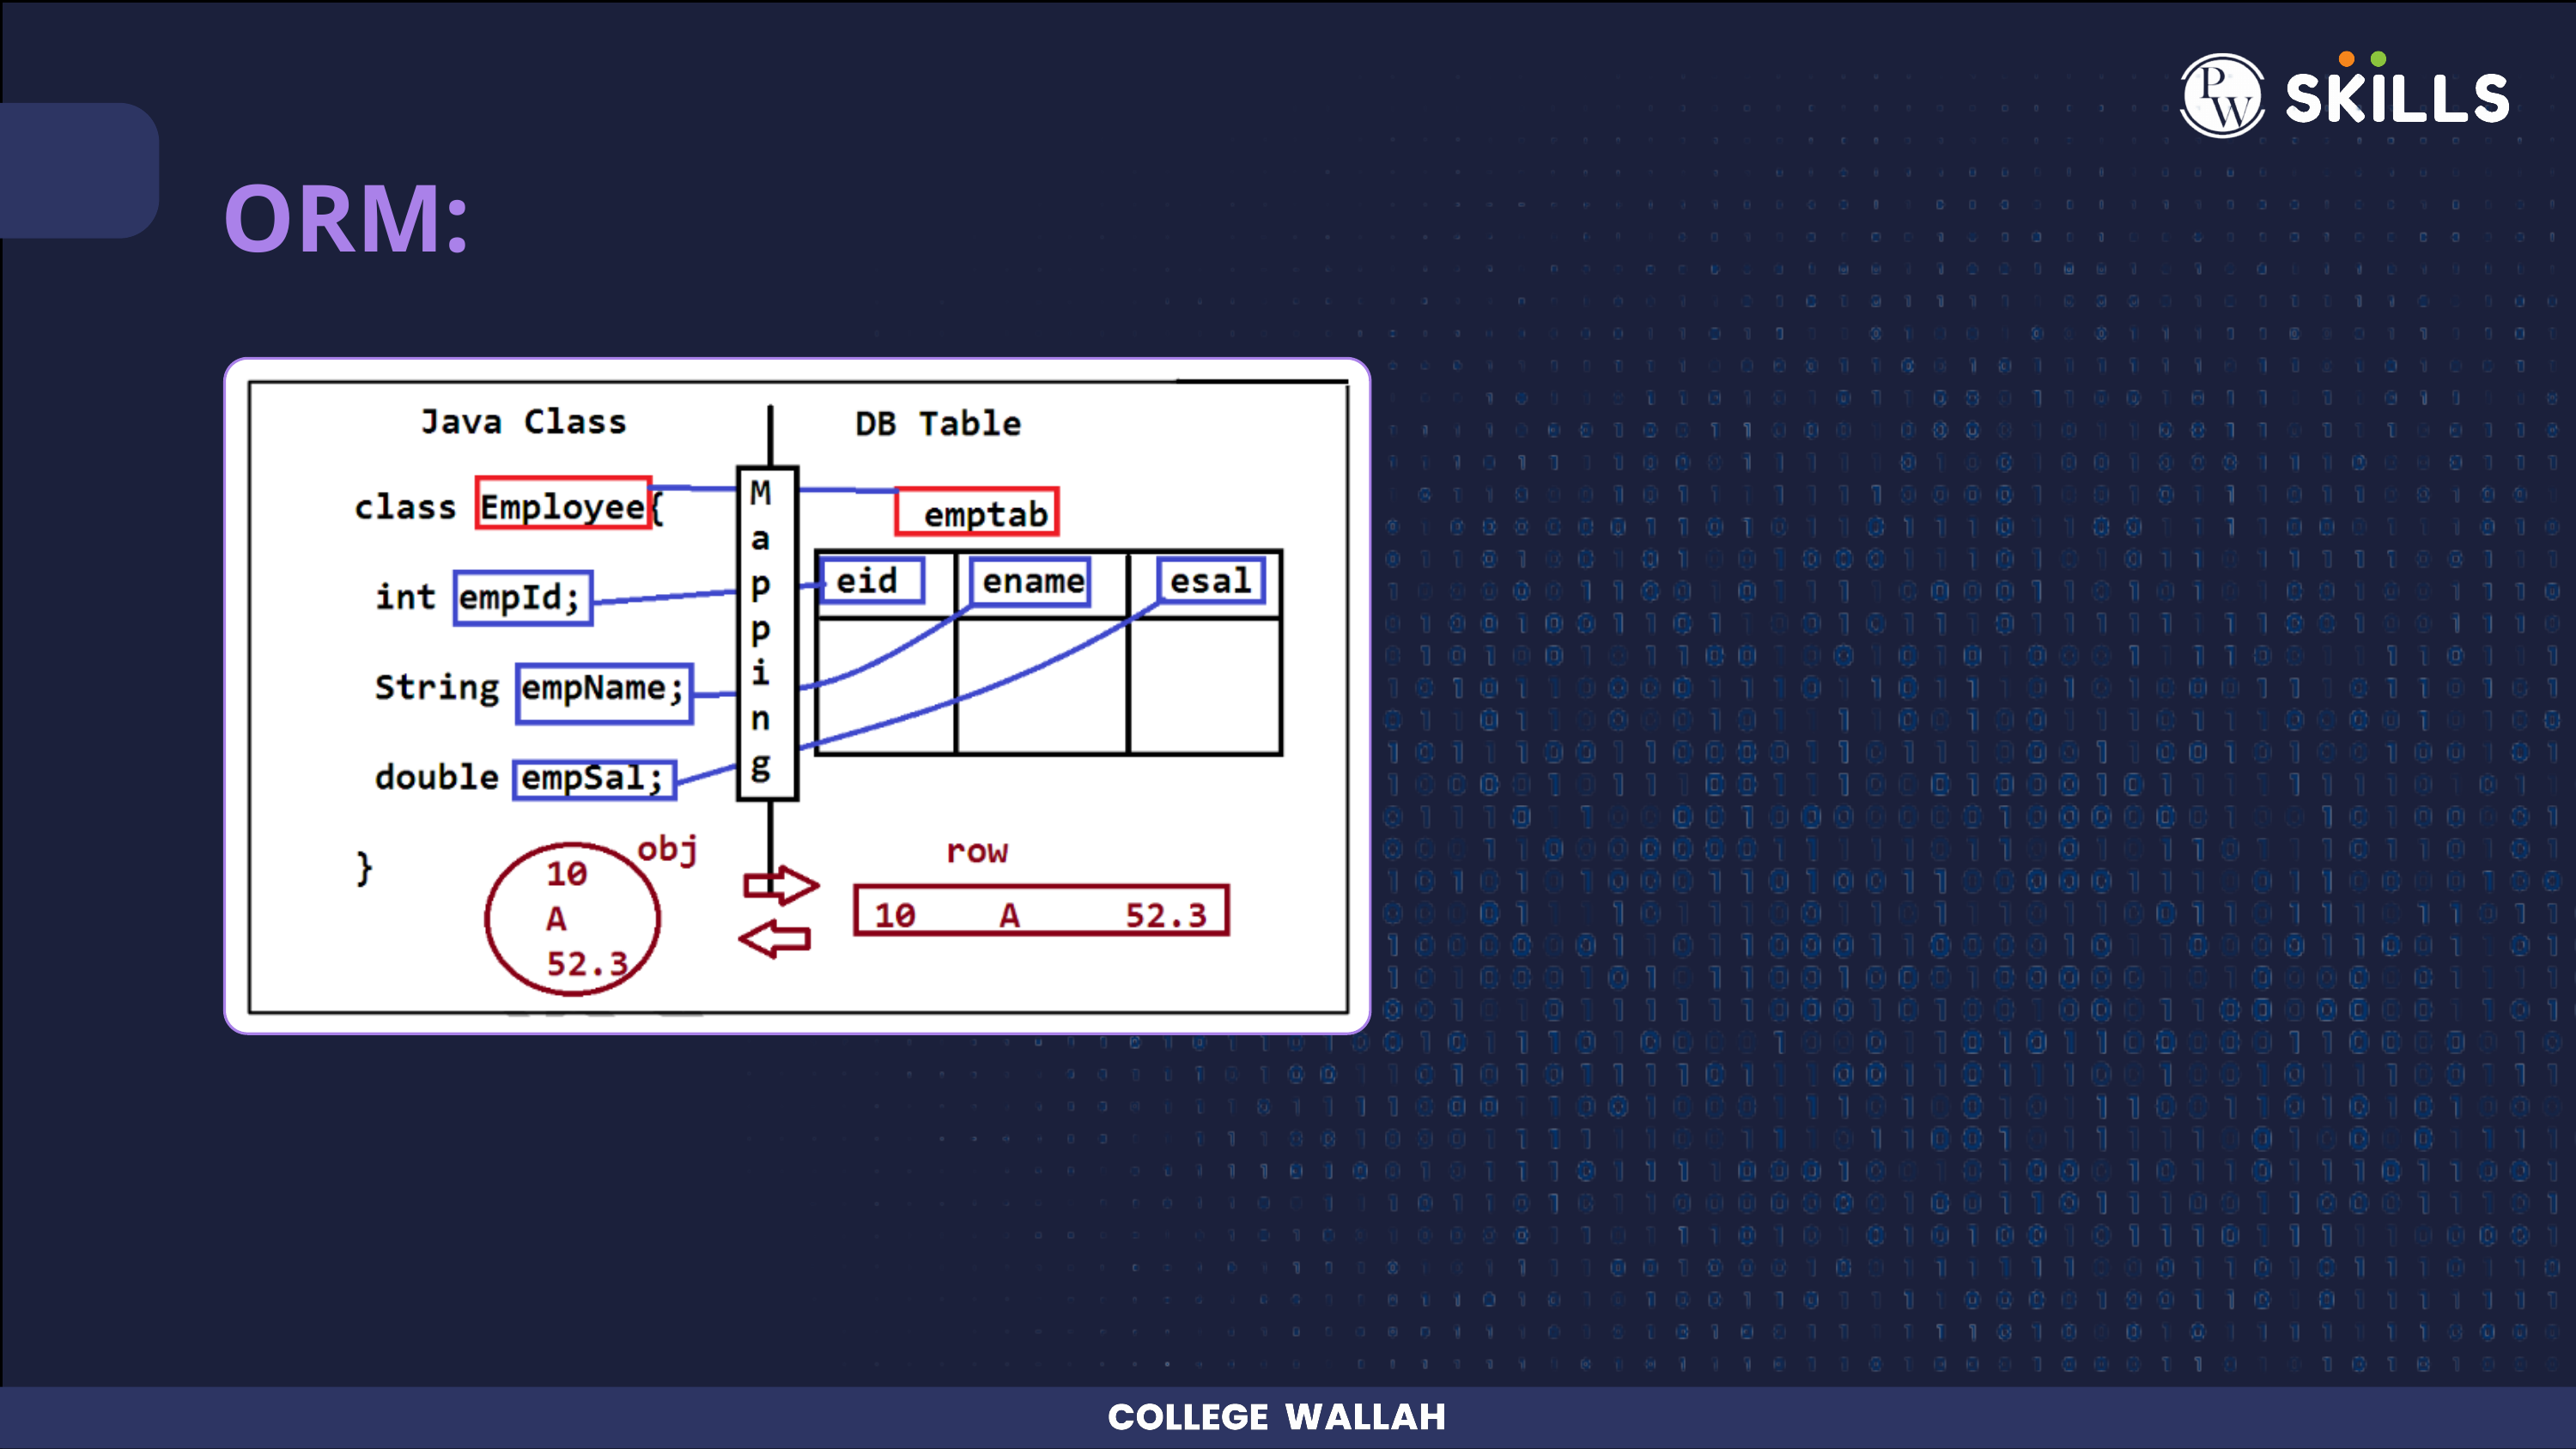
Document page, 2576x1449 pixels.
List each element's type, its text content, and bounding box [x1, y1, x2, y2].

picture [224, 0, 2576, 1375]
text_box ORM: [221, 114, 2171, 270]
picture [1274, 1397, 1479, 1446]
picture [1103, 1394, 1273, 1436]
